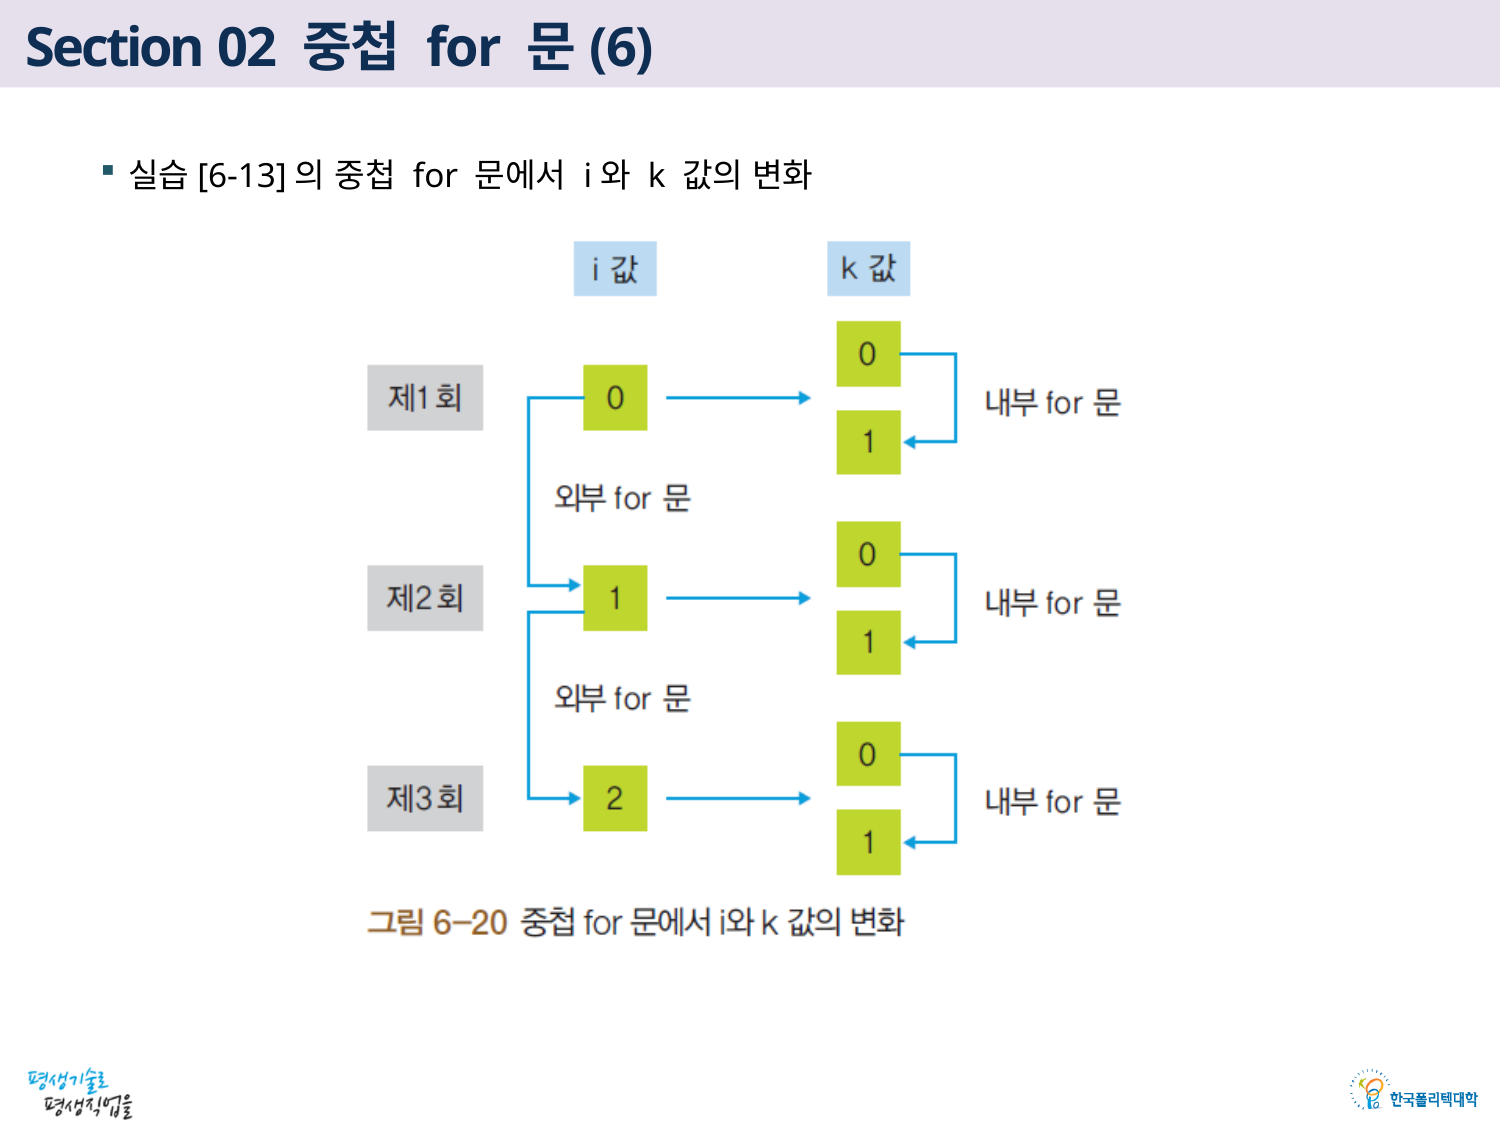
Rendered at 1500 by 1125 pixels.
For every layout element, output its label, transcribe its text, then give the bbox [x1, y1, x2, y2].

picture [17, 1062, 167, 1122]
list 실습[6-13]의 중첩 for 문에서 i와 k 값의 변화 [10, 126, 1481, 1057]
picture [1346, 1064, 1481, 1114]
picture [363, 229, 1128, 949]
title Section 02 중첩 for 문(6) [10, 5, 1288, 84]
